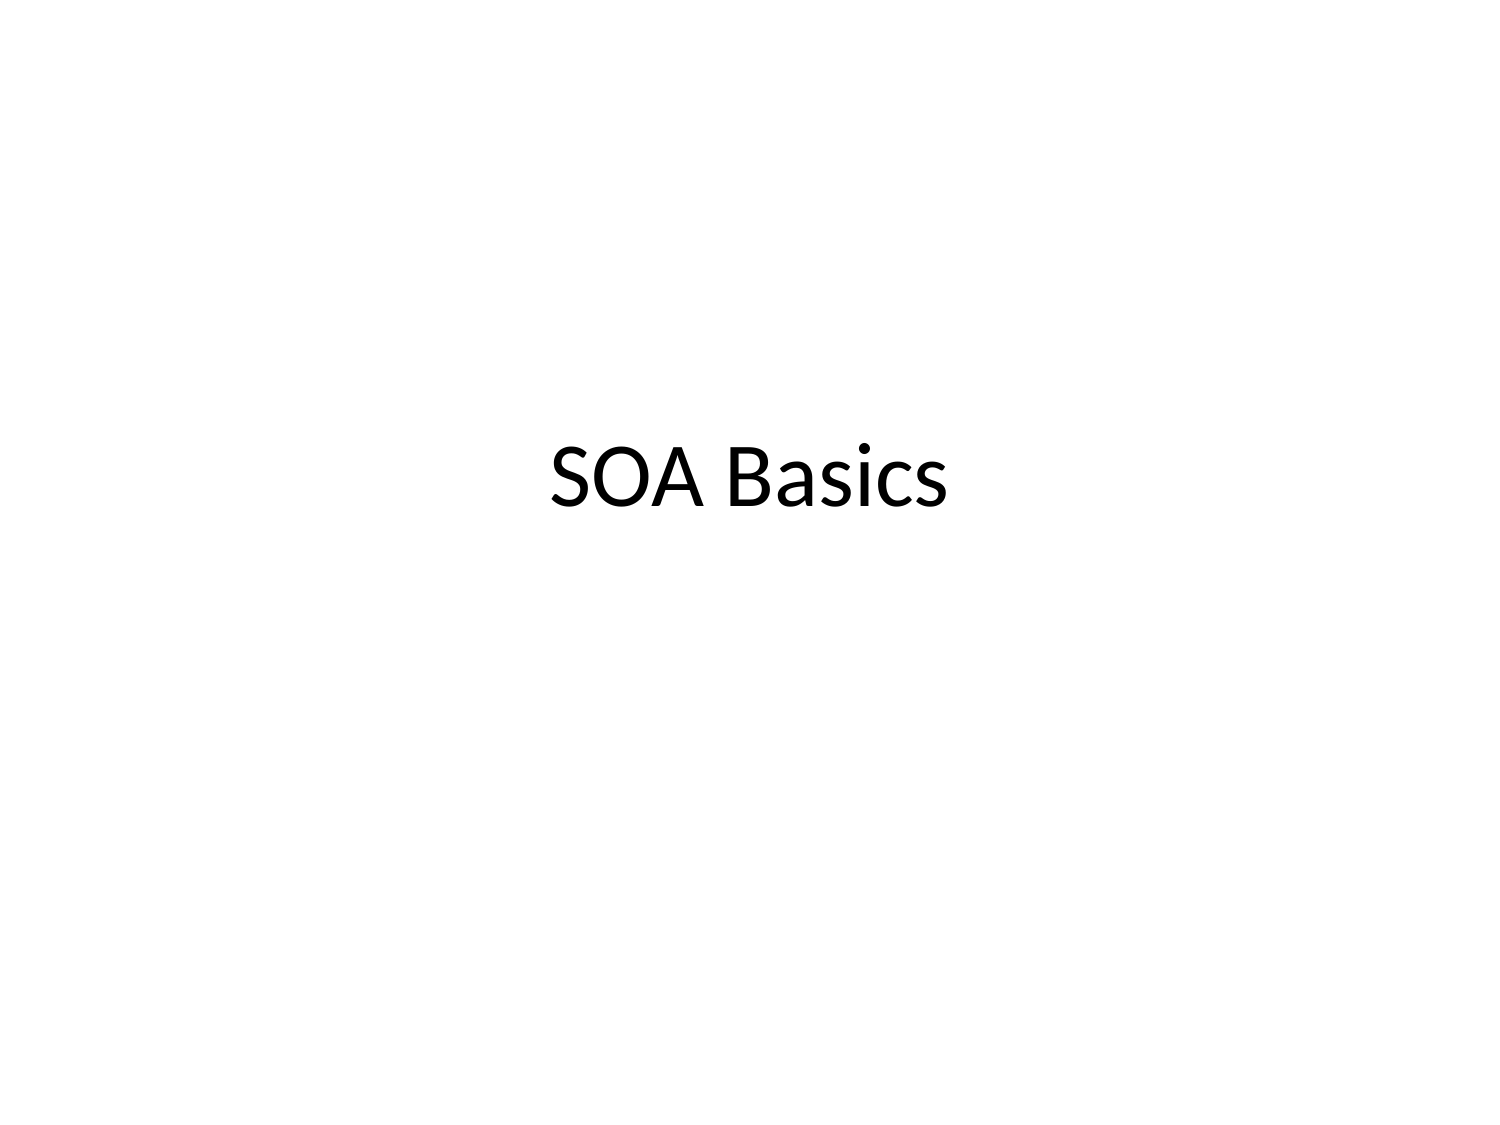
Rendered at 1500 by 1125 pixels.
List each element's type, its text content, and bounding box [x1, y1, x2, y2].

title SOA Basics [112, 349, 1388, 591]
